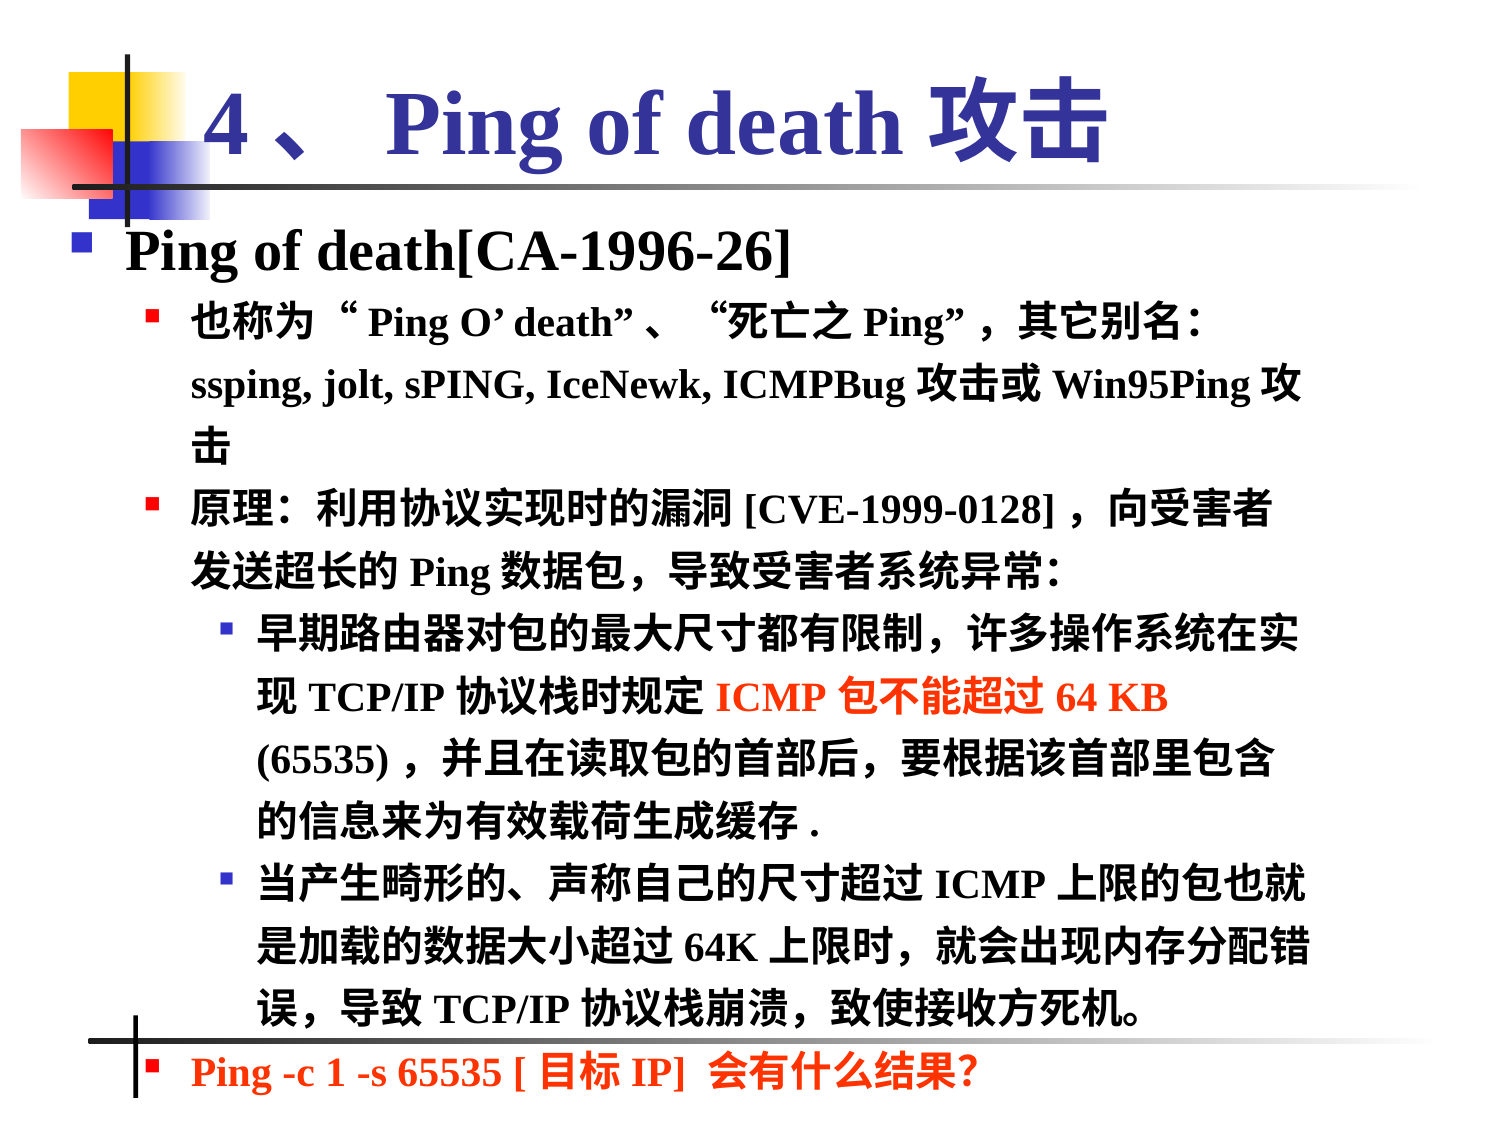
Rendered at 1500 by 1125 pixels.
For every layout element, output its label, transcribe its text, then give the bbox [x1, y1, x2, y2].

title 4、Ping of death攻击 [188, 23, 1468, 181]
list Ping of death[CA-1996-26] 也称为“Ping O’ death”、“死亡之Ping”，其它别名：ssping, jolt, sPING, IceNewk, ICMPBug攻击或Win95Ping攻击 原理：利用协议实现时的漏洞[CVE-1999-0128]，向受害者发送超长的Ping数据包，导致受害者系统异常： 早期路由器对包的最大尺寸都有限制，许多操作系统在实现TCP/IP协议栈时规定ICMP包不能超过64 KB (65535)，并且在读取包的首部后，要根据该首部里包含的信息来为有效载荷生成缓存. 当产生畸形的、声称自己的尺寸超过ICMP上限的包也就是加载的数据大小超过64K上限时，就会出现内存分配错误，导致TCP/IP协议栈崩溃，致使接收方死机。 Ping -c 1 -s 65535 [目标IP] 会有什么结果？ [53, 211, 1330, 1041]
